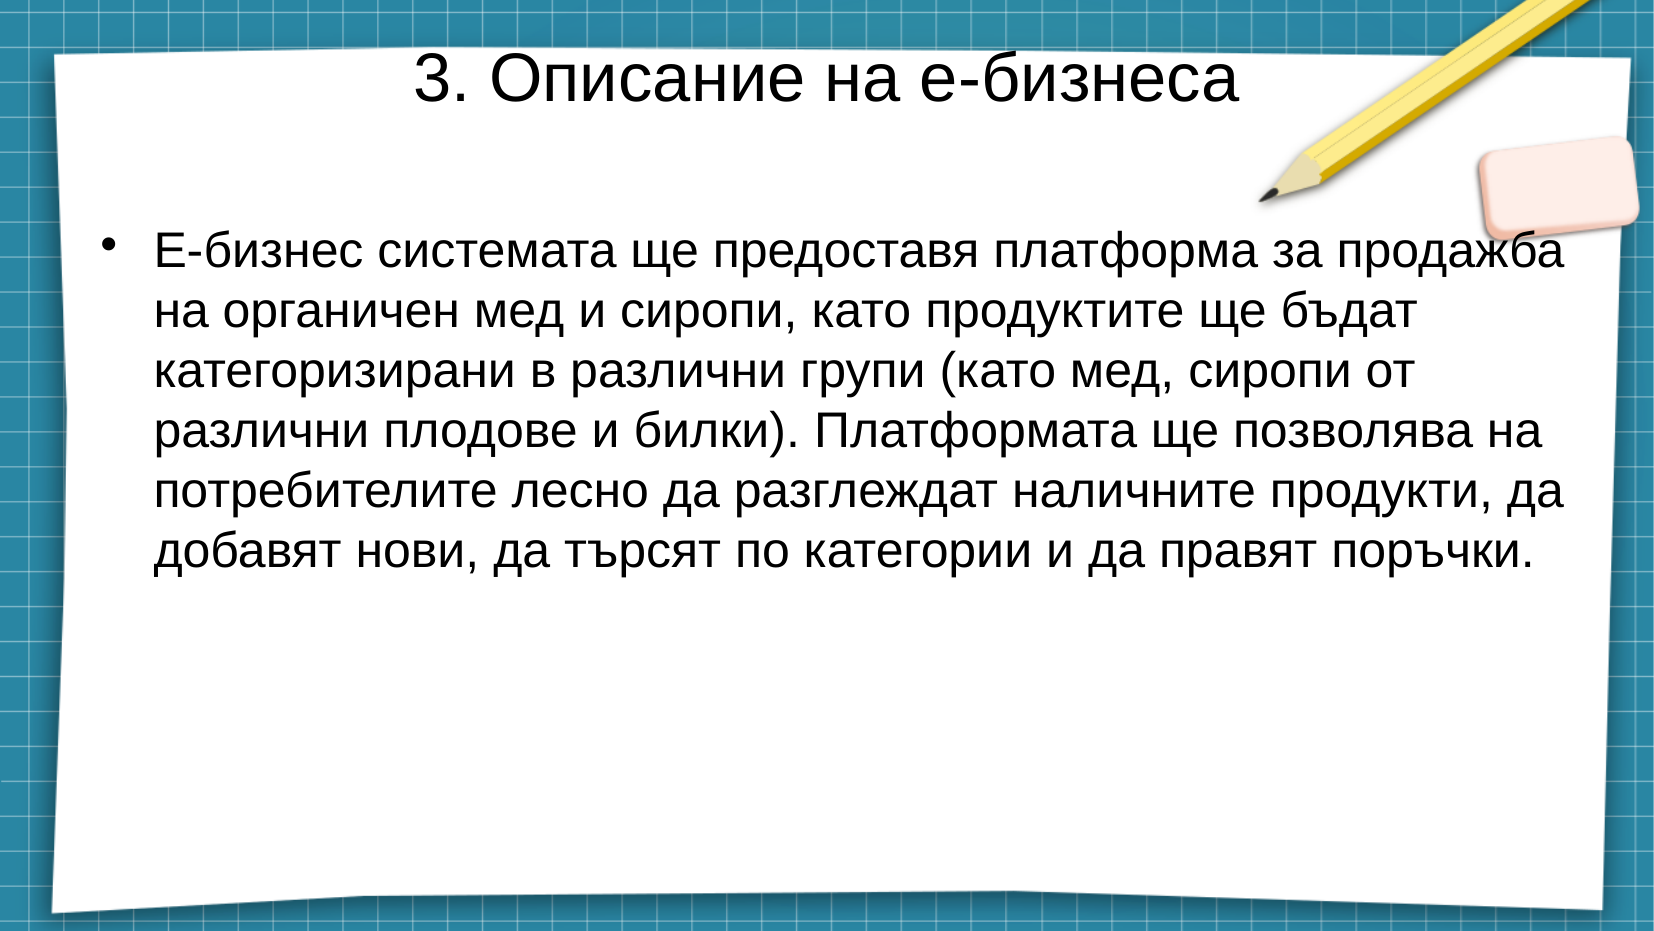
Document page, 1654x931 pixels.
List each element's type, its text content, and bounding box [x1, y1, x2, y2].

list Е-бизнес системата ще предоставя платформа за продажба на органичен мед и сиропи, като продуктите ще бъдат категоризирани в различни групи (като мед, сиропи от различни плодове и билки). Платформата ще позволява на потребителите лесно да разглеждат наличните продукти, да добавят нови, да търсят по категории и да правят поръчки. [82, 217, 1571, 757]
picture [0, 0, 1654, 931]
title 3. Описание на е-бизнеса [82, 37, 1571, 193]
